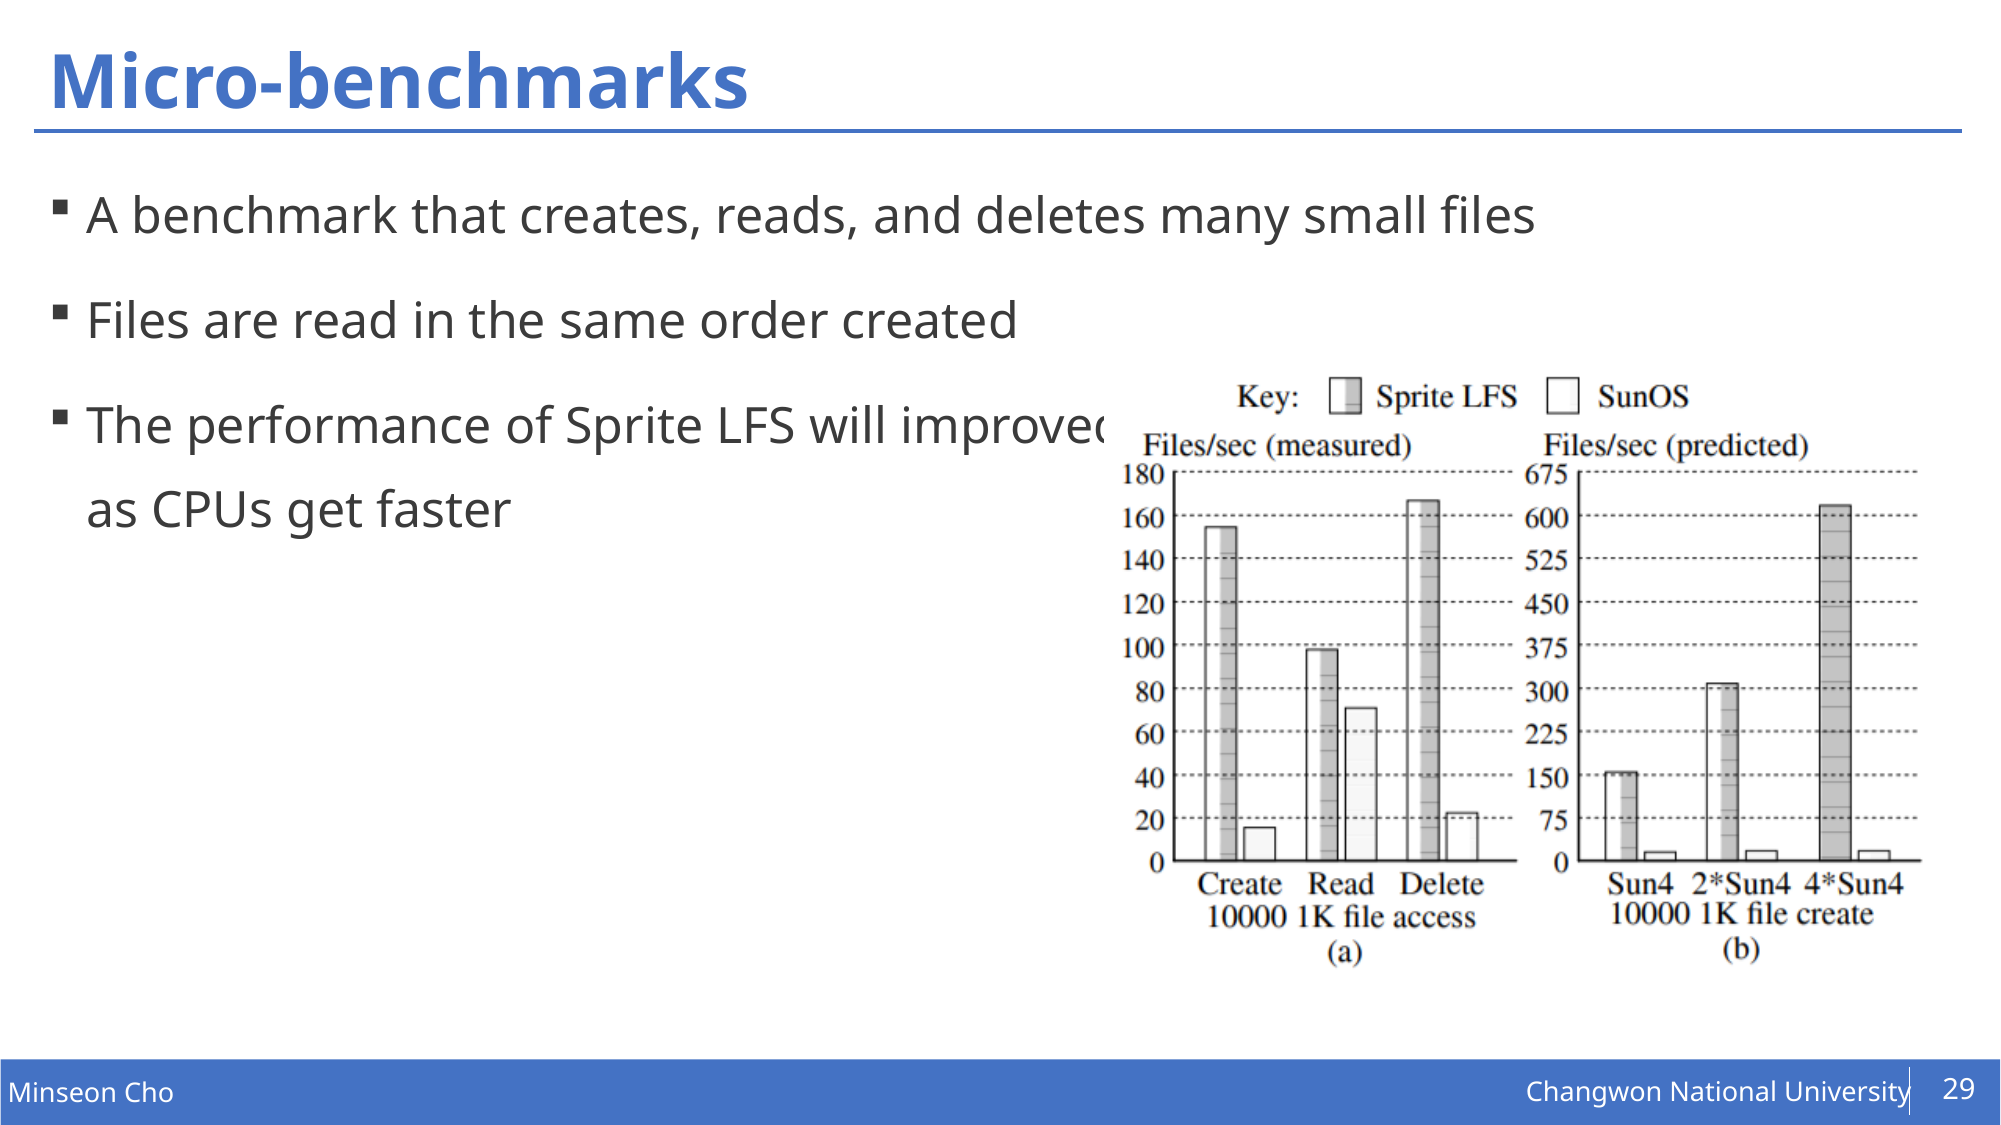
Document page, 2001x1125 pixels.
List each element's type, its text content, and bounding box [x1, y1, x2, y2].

title Micro-benchmarks [33, 27, 1963, 143]
list A benchmark that creates, reads, and deletes many small files Files are read in the same order created The performance of Sprite LFS will improved as CPUs get faster [33, 152, 1963, 997]
slide_number 29 [1922, 1060, 1996, 1121]
picture [1104, 346, 1946, 1007]
